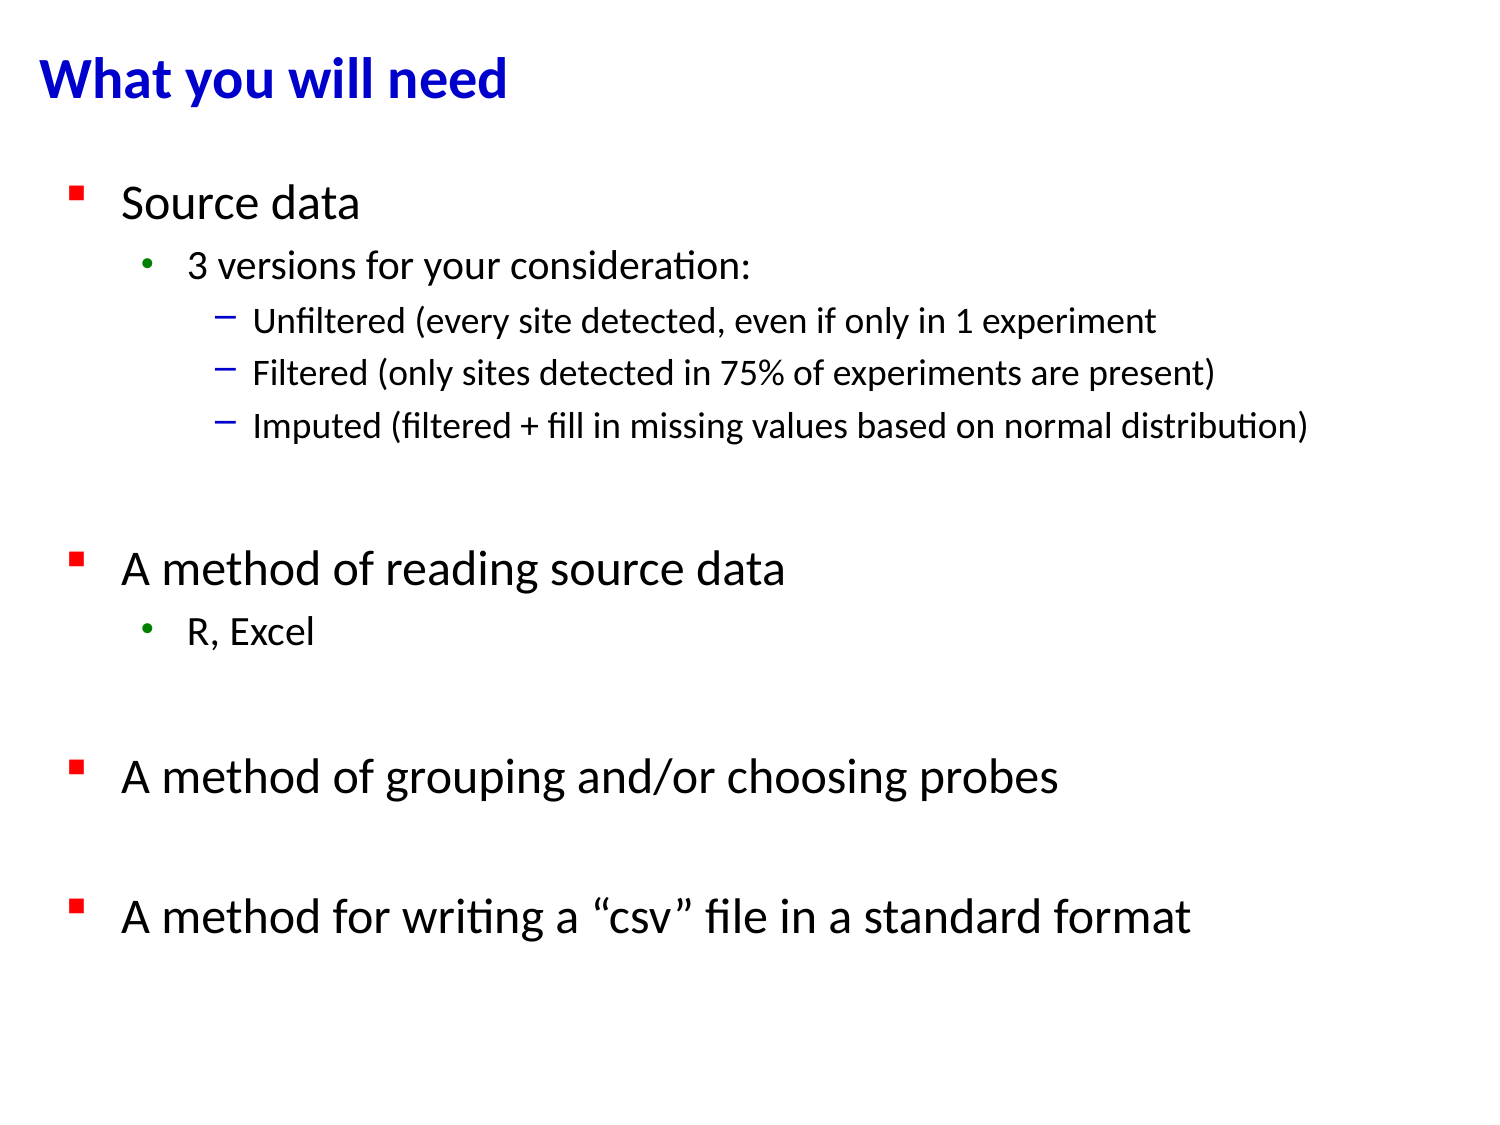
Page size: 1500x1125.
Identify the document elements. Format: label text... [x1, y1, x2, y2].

list Source data 3 versions for your consideration: Unfiltered (every site detected, even if only in 1 experiment Filtered (only sites detected in 75% of experiments are present) Imputed (filtered + fill in missing values based on normal distribution) A method of reading source data R, Excel A method of grouping and/or choosing probes A method for writing a “csv” file in a standard format [50, 162, 1463, 1025]
title What you will need [24, 12, 1475, 138]
